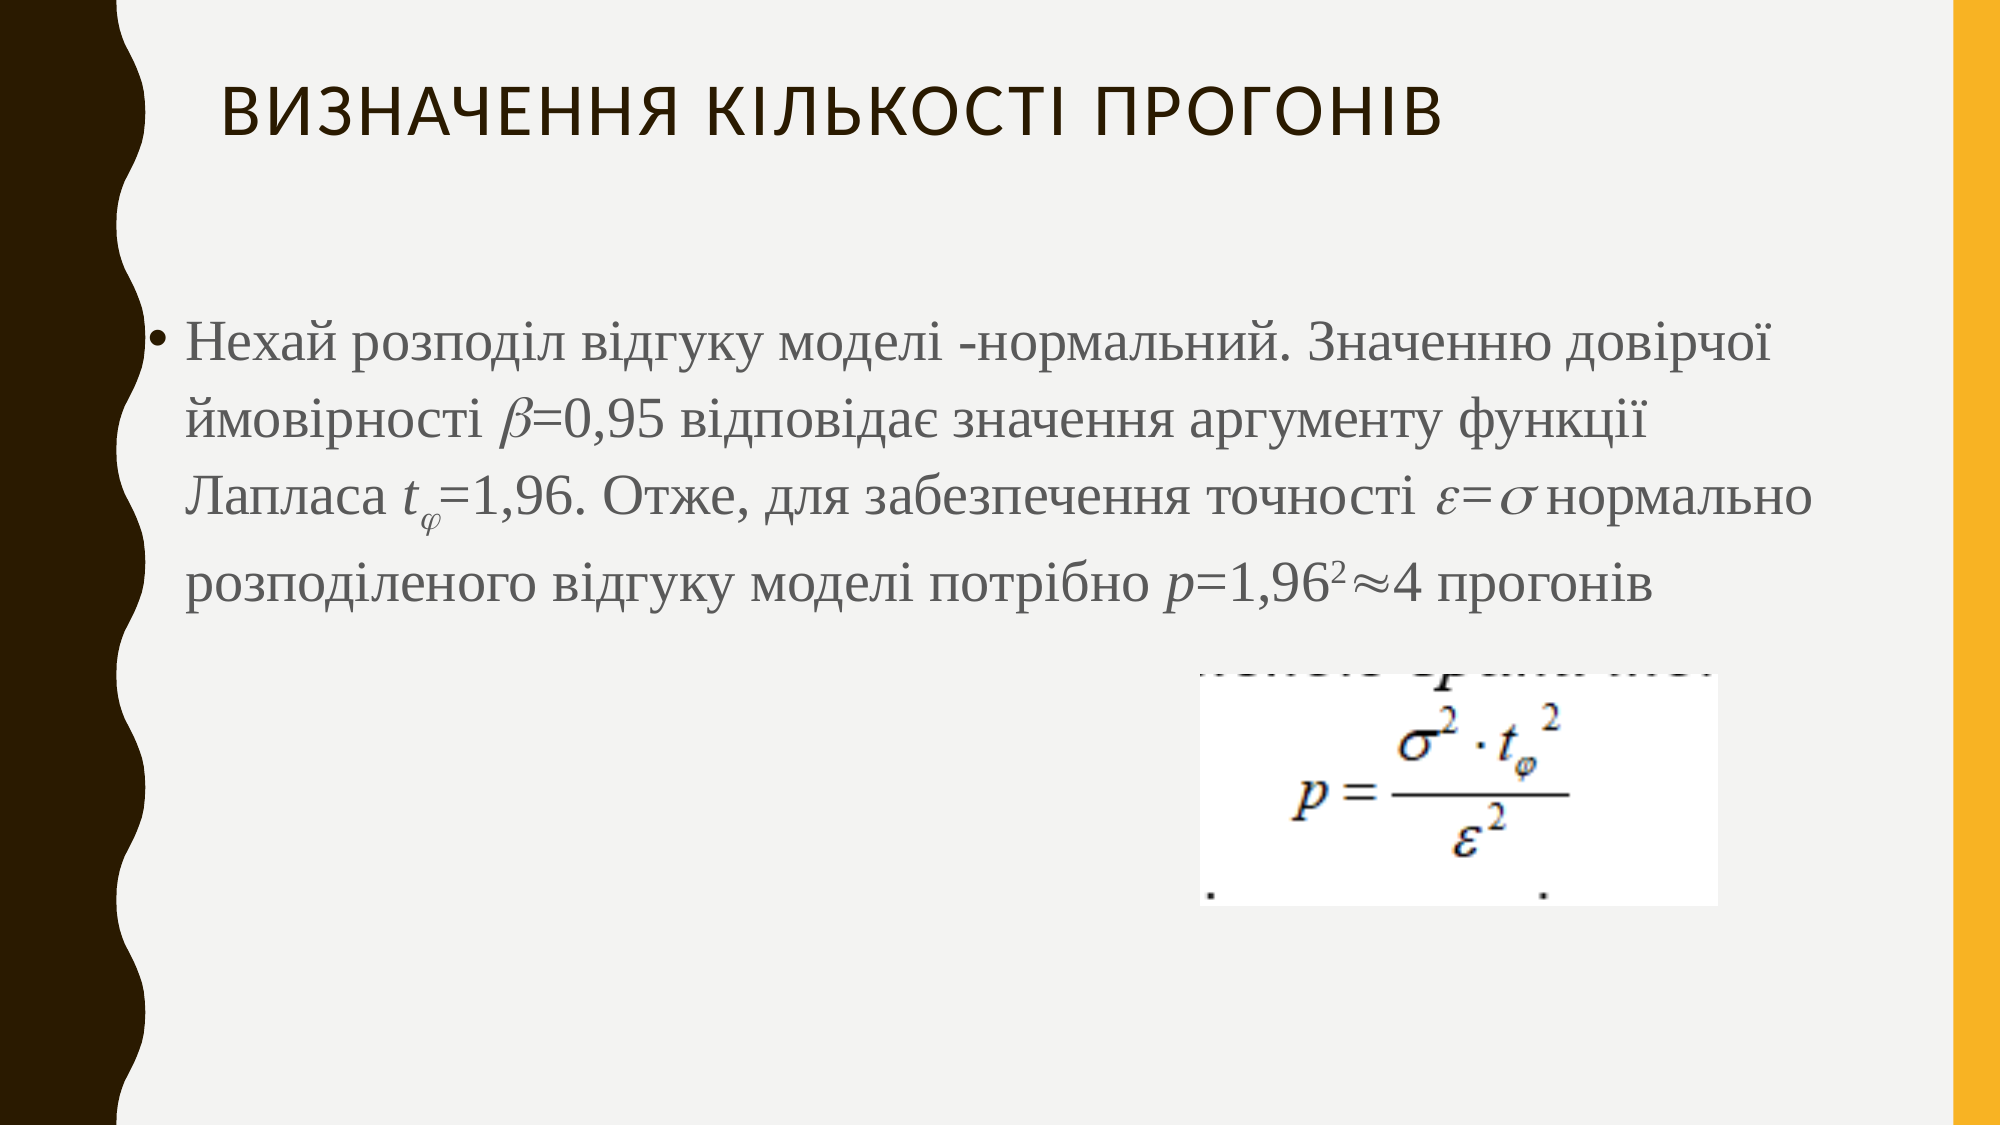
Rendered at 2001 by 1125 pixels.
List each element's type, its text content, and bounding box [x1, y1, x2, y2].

list Нехай розподіл відгуку моделі -нормальний. Значенню довірчої ймовірності =0,95 відповідає значення аргументу функції Лапласа t=1,96. Отже, для забезпечення точності = нормально розподіленого відгуку моделі потрібно p=1,9624 прогонів [132, 287, 1875, 813]
title Визначення кількості прогонів [205, 62, 1875, 161]
picture [1200, 674, 1718, 906]
